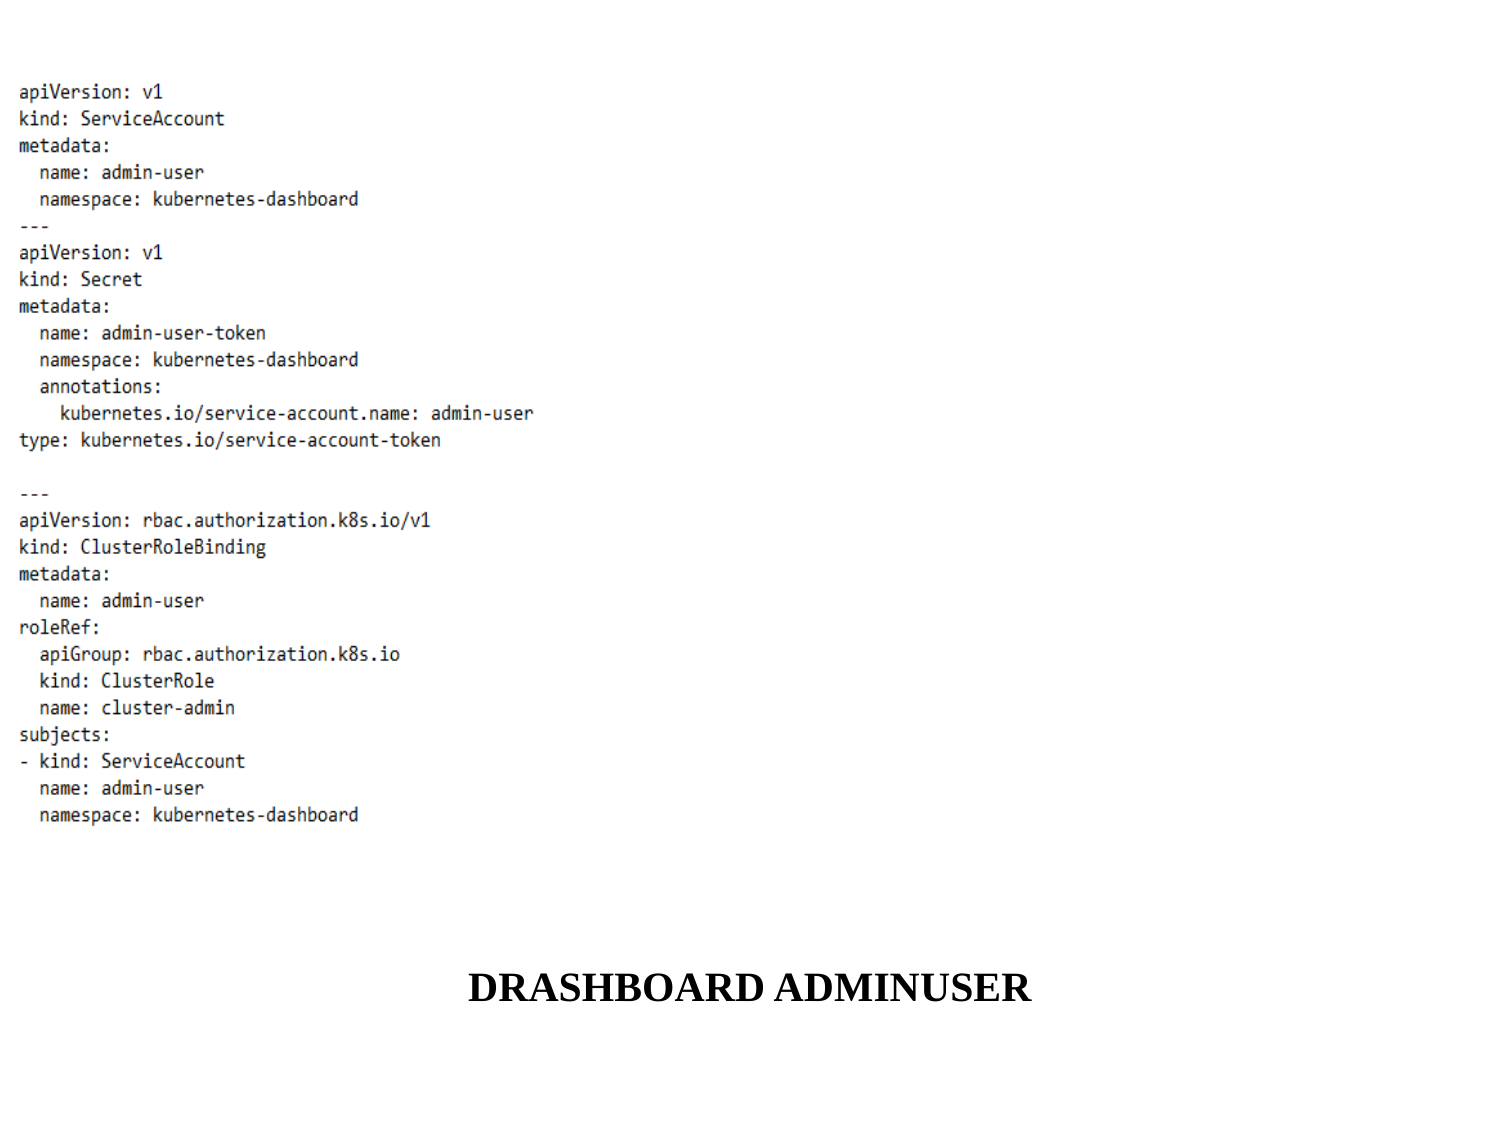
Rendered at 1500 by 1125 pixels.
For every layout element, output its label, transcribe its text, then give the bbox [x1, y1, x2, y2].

subtitle DRASHBOARD ADMINUSER [225, 952, 1275, 1035]
picture [19, 77, 1450, 899]
